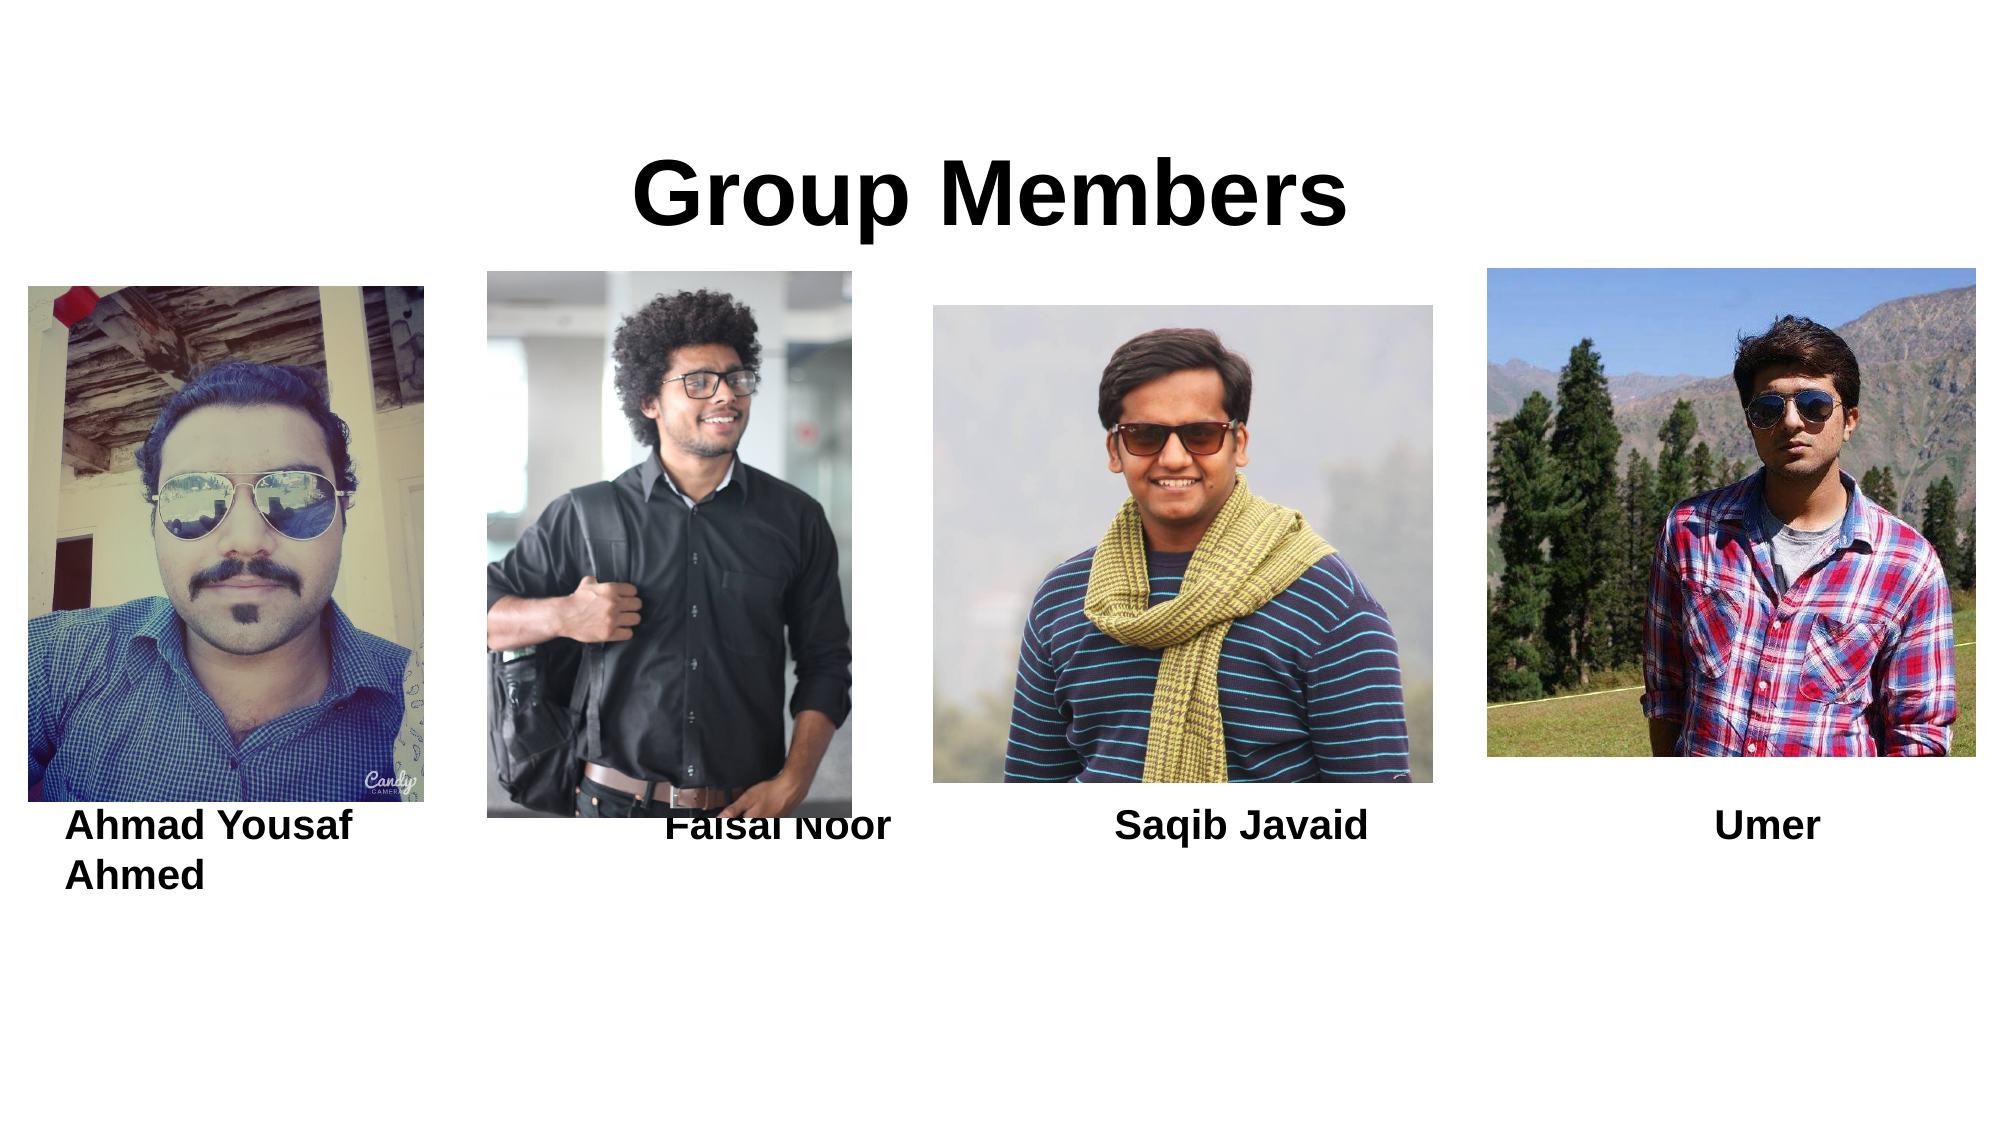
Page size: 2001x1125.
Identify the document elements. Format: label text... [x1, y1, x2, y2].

picture [1487, 268, 1976, 757]
picture [487, 270, 852, 818]
subtitle Ahmad Yousaf Faisal Noor Saqib Javaid Umer Ahmed [49, 212, 1976, 1079]
title Group Members [227, 22, 1728, 212]
picture [28, 286, 424, 802]
picture [933, 304, 1433, 783]
